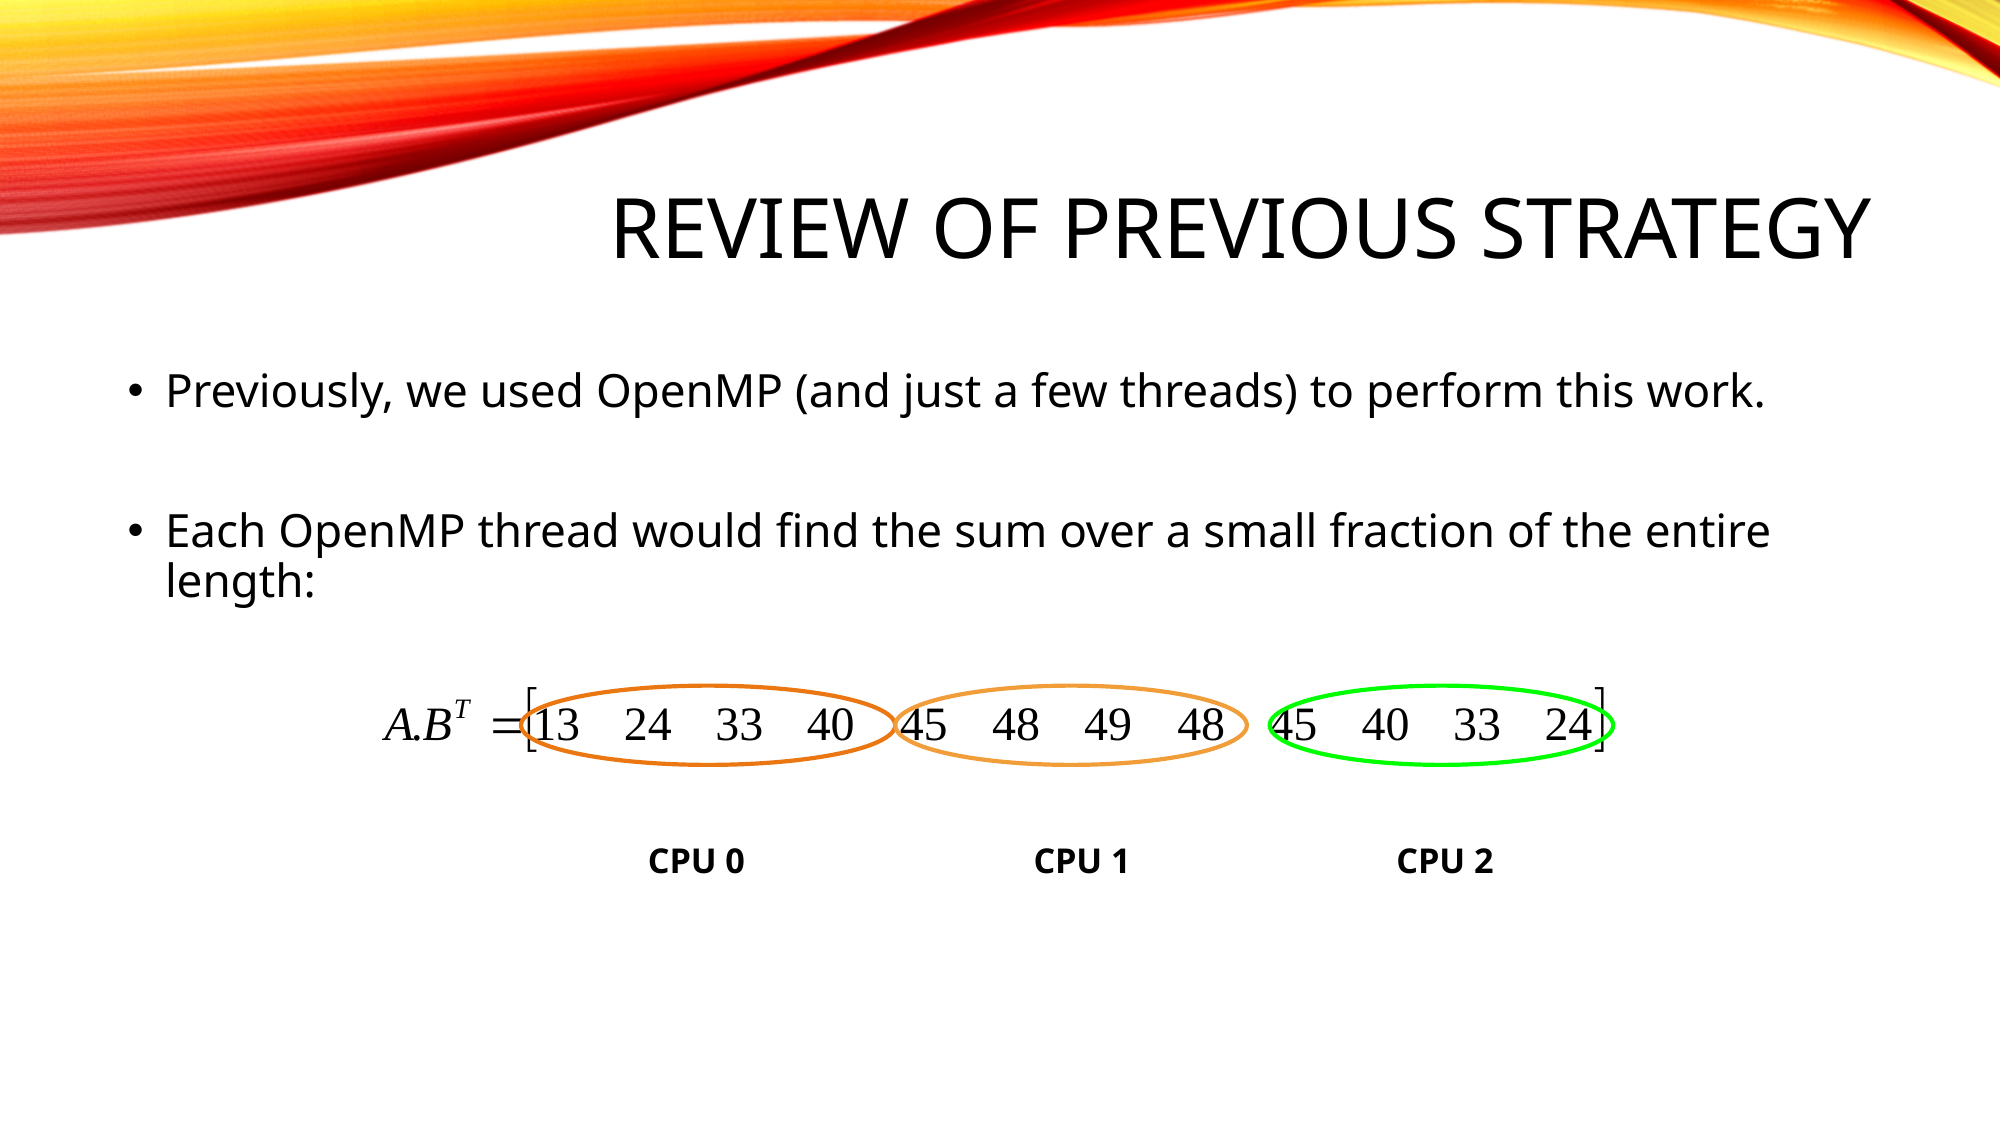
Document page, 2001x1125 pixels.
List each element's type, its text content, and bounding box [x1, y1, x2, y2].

text_box [986, 760, 1156, 765]
text_box CPU 2 [1382, 832, 1542, 888]
text_box [1358, 760, 1524, 765]
text_box [618, 760, 798, 765]
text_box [373, 687, 1614, 760]
text_box CPU 1 [1019, 832, 1179, 888]
title Review of previous strategy [474, 125, 1888, 338]
list Previously, we used OpenMP (and just a few threads) to perform this work. Each OpenMP thread would find the sum over a small fraction of the entire length: [112, 360, 1888, 1021]
picture [0, 0, 2000, 237]
text_box CPU 0 [634, 832, 794, 888]
